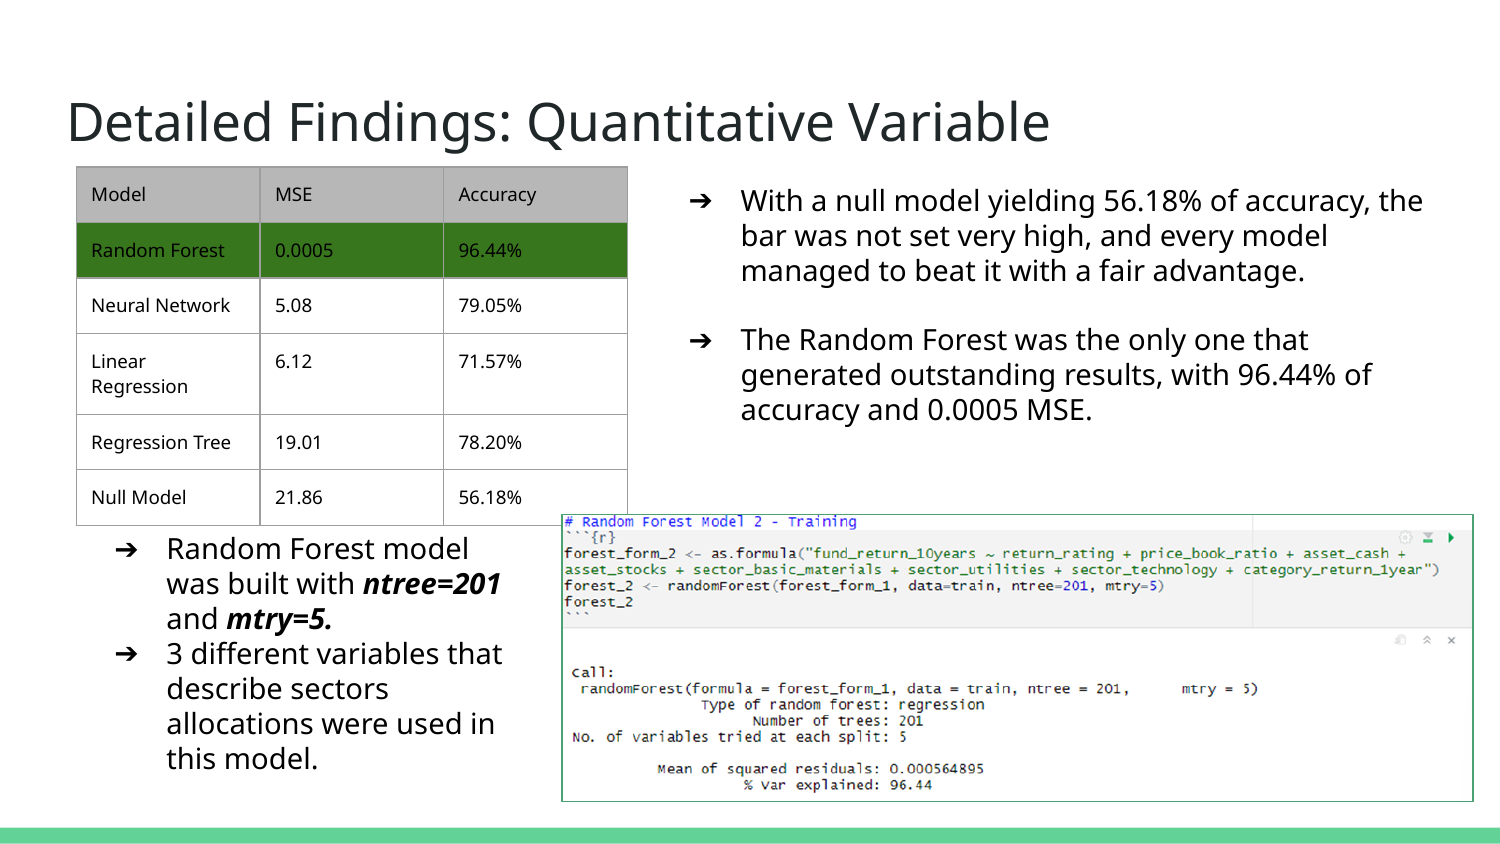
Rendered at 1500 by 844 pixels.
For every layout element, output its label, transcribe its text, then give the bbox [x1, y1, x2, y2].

table_header Model [77, 168, 259, 222]
table_cell 96.44% [444, 223, 627, 277]
table_header MSE [261, 168, 443, 222]
table_cell 5.08 [261, 279, 443, 333]
table_cell Linear Regression [77, 334, 259, 414]
table_cell Random Forest [77, 223, 259, 277]
table_cell 6.12 [261, 334, 443, 414]
title Detailed Findings: Quantitative Variable [51, 72, 1449, 167]
table_cell Neural Network [77, 279, 259, 333]
text_box With a null model yielding 56.18% of accuracy, the bar was not set very high, and every model managed to beat it with a fair advantage. The Random Forest was the only one that generated outstanding results, with 96.44% of accuracy and 0.0005 MSE. [650, 166, 1473, 442]
table_cell 0.0005 [261, 223, 443, 277]
table_cell 71.57% [444, 334, 627, 414]
table_cell 78.20% [444, 415, 627, 469]
table_cell Regression Tree [77, 415, 259, 469]
table_cell 19.01 [261, 415, 443, 469]
picture [562, 515, 1473, 802]
text_box Random Forest model was built with ntree=201 and mtry=5. 3 different variables that describe sectors allocations were used in this model. [76, 515, 533, 791]
table_cell Null Model [77, 470, 259, 515]
table_header Accuracy [444, 168, 627, 222]
table_cell 21.86 [261, 470, 443, 515]
table_cell 56.18% [444, 470, 627, 525]
table_cell 79.05% [444, 279, 627, 333]
